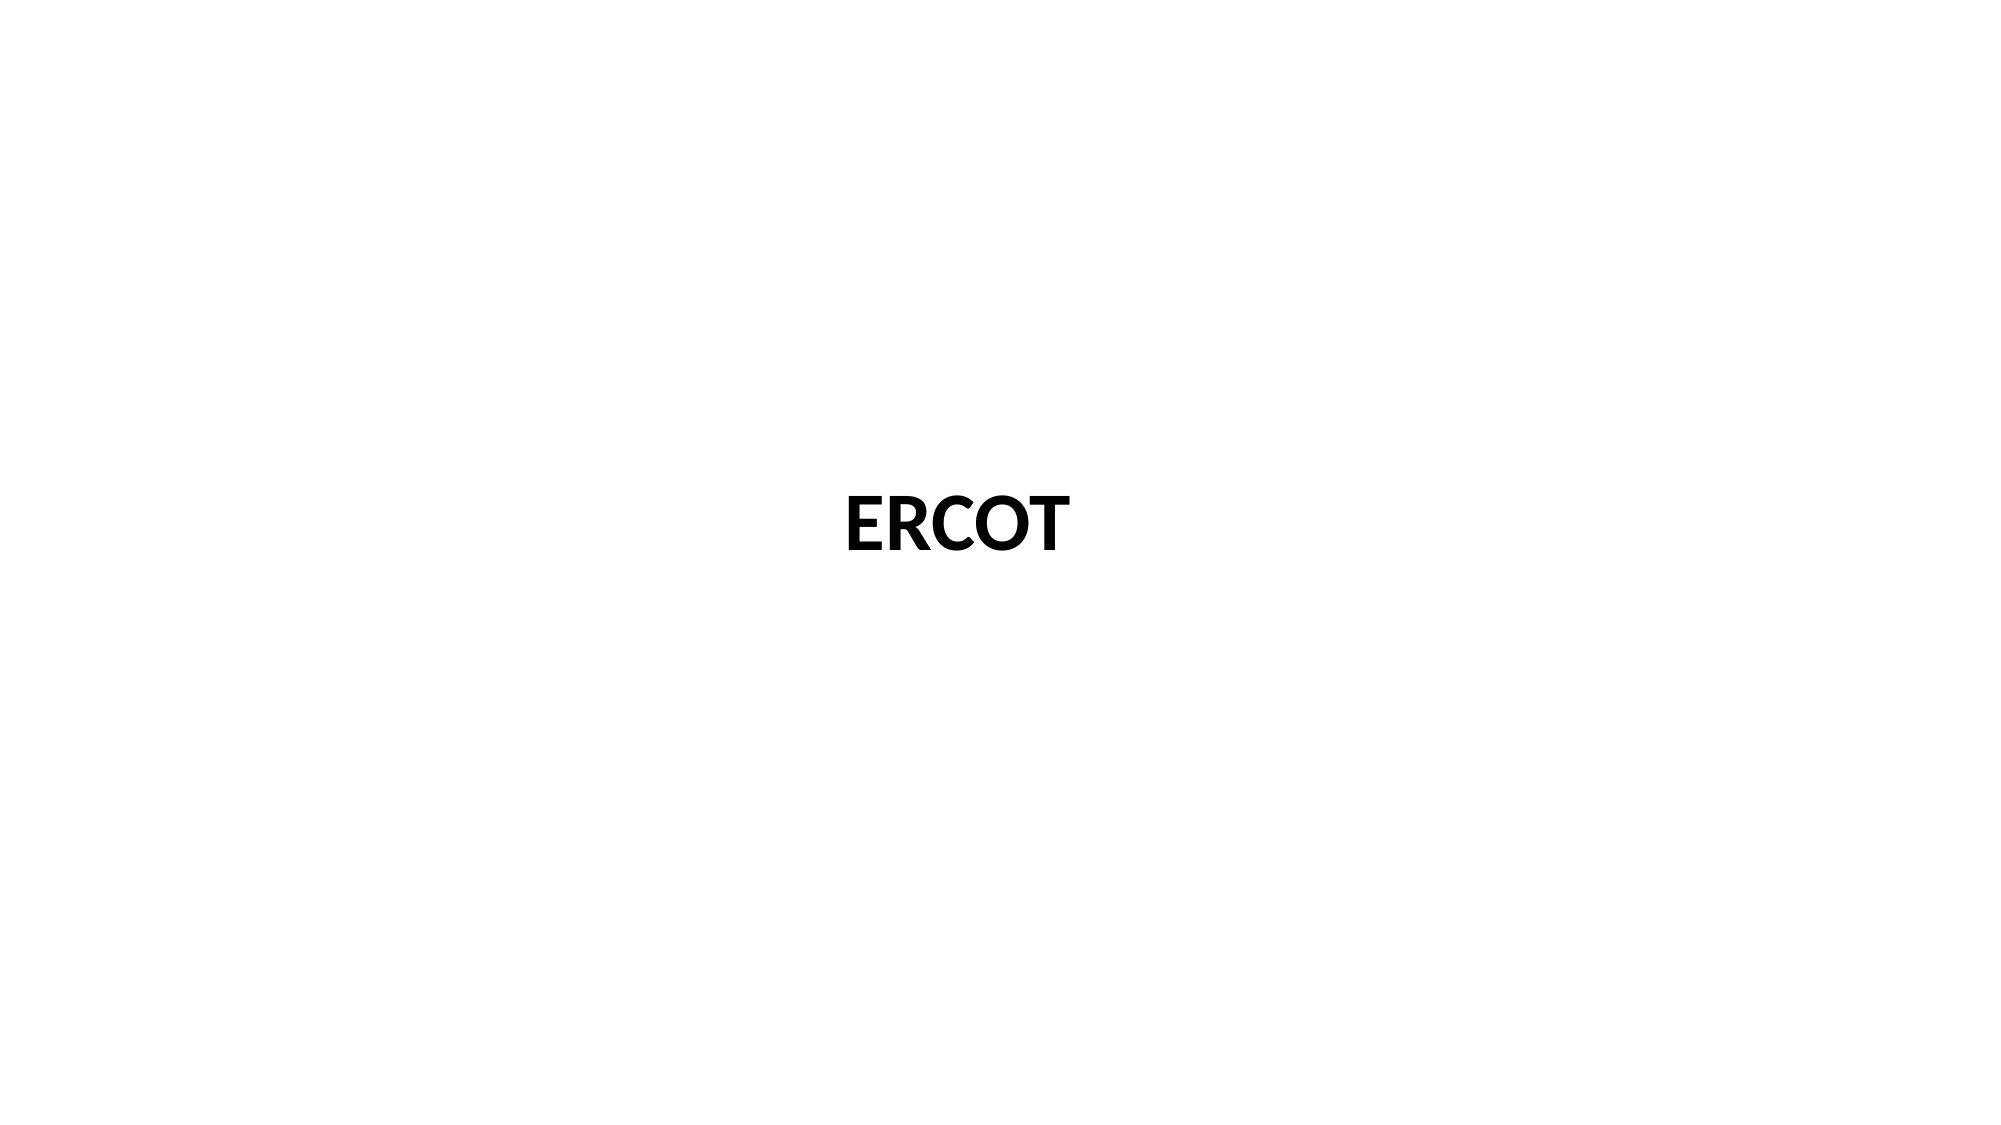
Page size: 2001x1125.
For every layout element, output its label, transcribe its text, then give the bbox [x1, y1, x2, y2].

text_box ERCOT [829, 459, 1086, 575]
